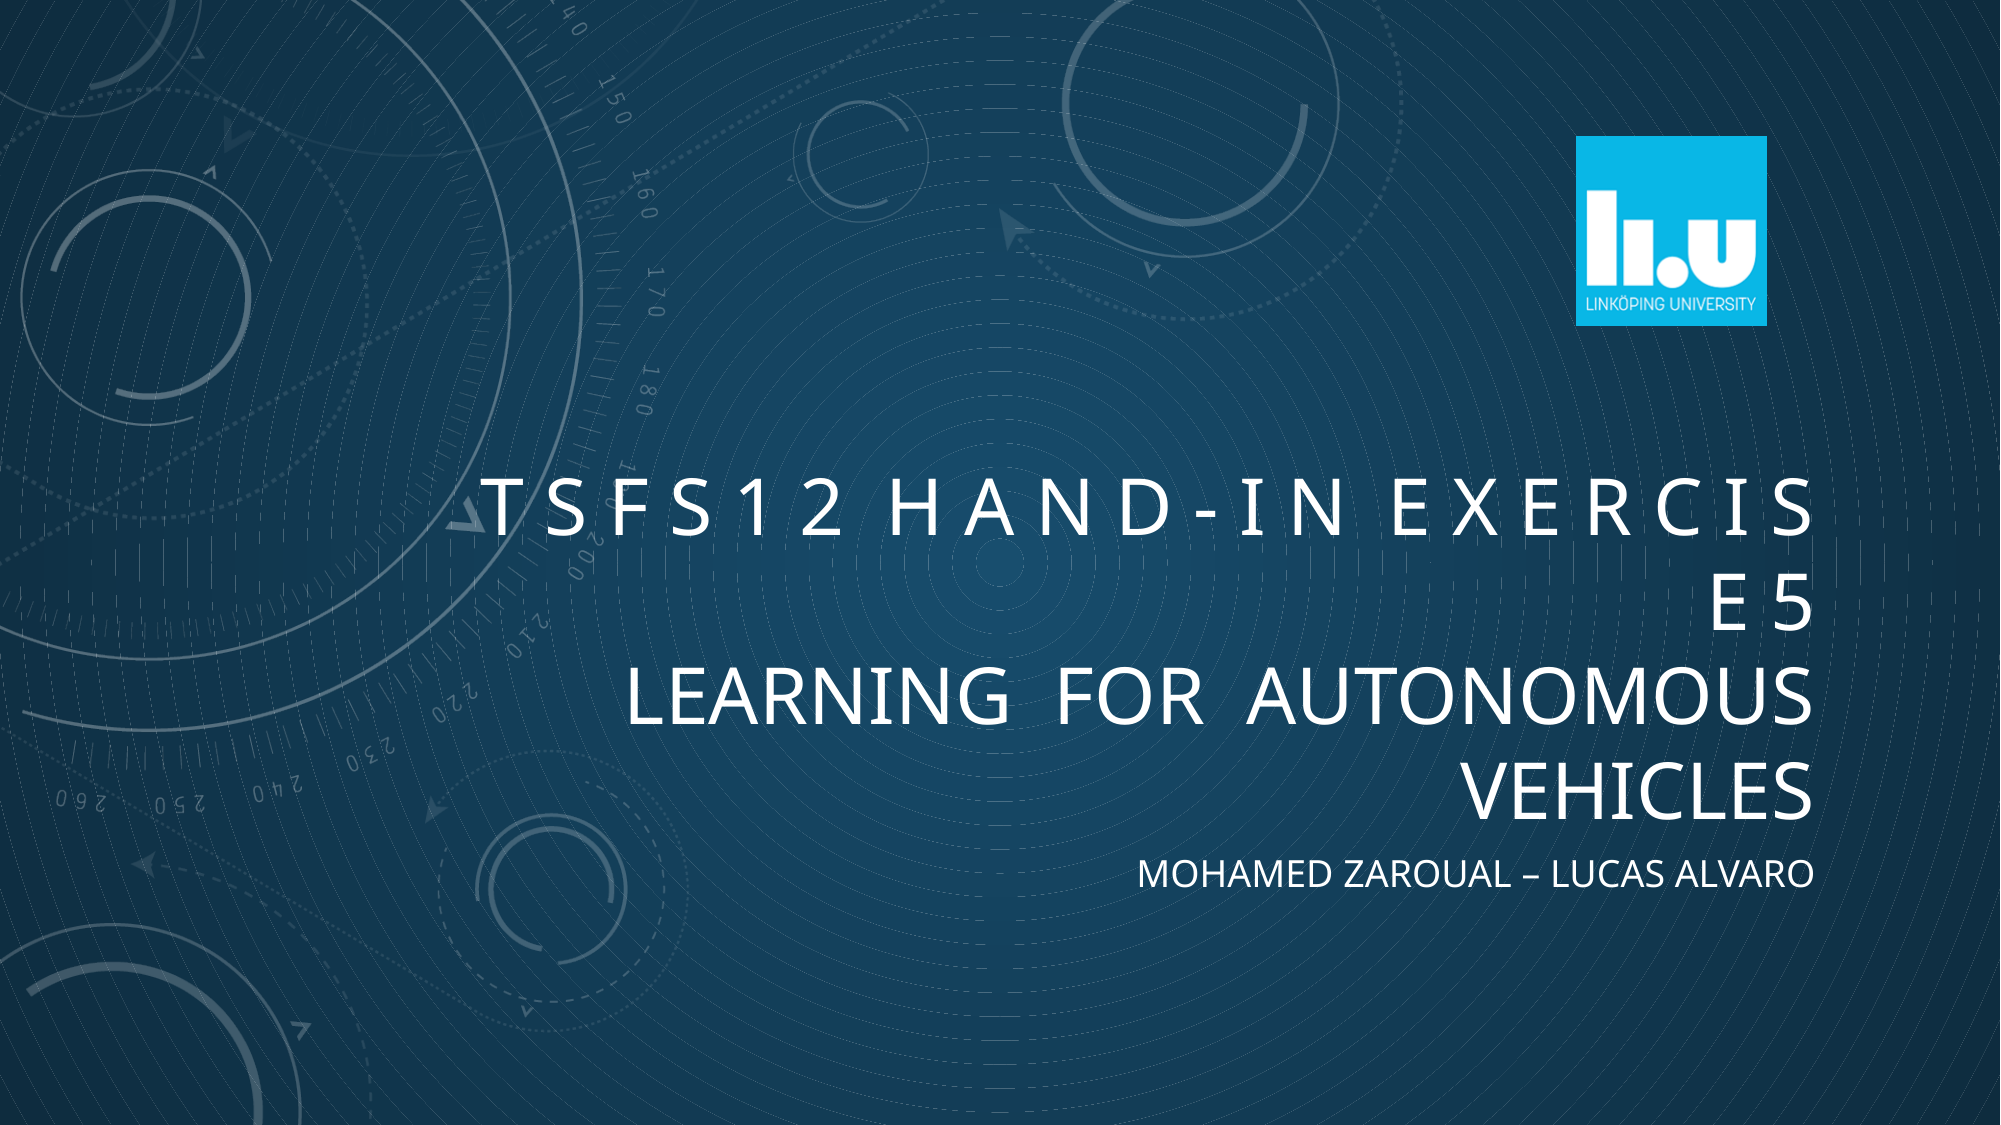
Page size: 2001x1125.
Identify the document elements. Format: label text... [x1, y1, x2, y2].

subtitle Mohamed ZAROUAL – Lucas Alvaro [406, 842, 1831, 963]
picture [0, 0, 2000, 1125]
title T S F S 1 2 H A N D - I N E X E R C I S E 5 Learning for Autonomous Vehicles [406, 445, 1831, 842]
